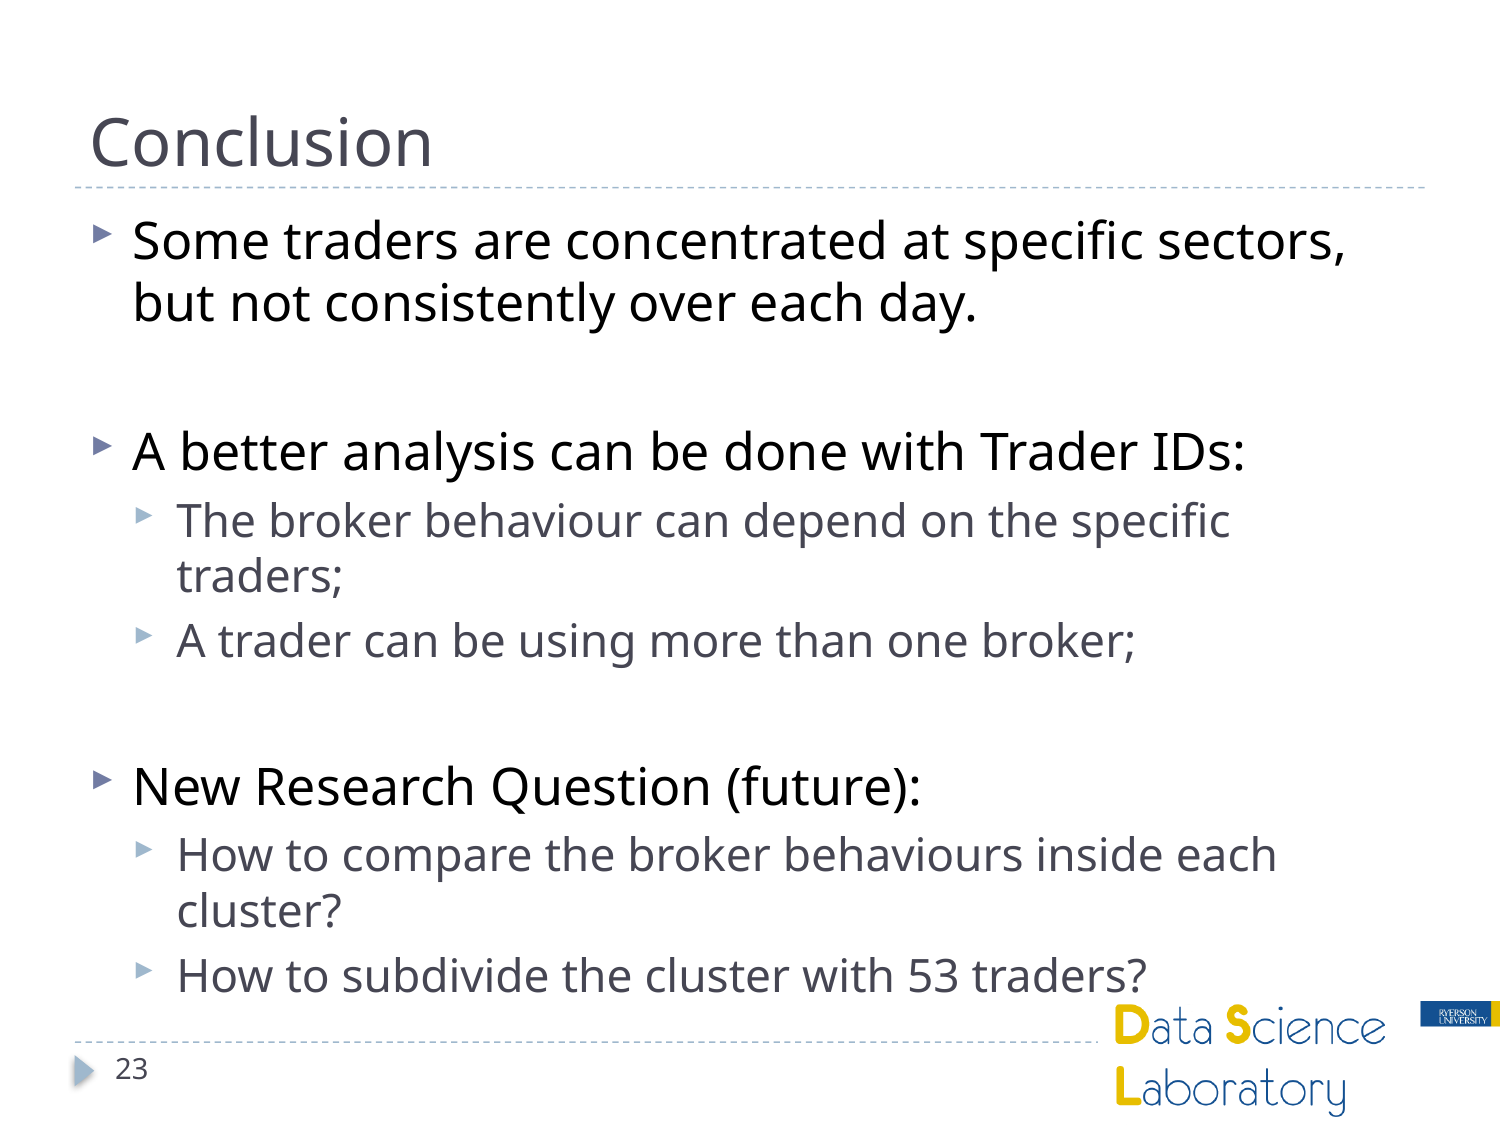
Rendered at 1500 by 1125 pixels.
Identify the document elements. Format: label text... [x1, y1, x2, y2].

slide_number 23 [100, 1042, 426, 1103]
picture [1098, 1001, 1500, 1125]
list Some traders are concentrated at specific sectors, but not consistently over each day. A better analysis can be done with Trader IDs: The broker behaviour can depend on the specific traders; A trader can be using more than one broker; New Research Question (future): How to compare the broker behaviours inside each cluster? How to subdivide the cluster with 53 traders? [75, 200, 1425, 1010]
title Conclusion [75, 24, 1425, 188]
